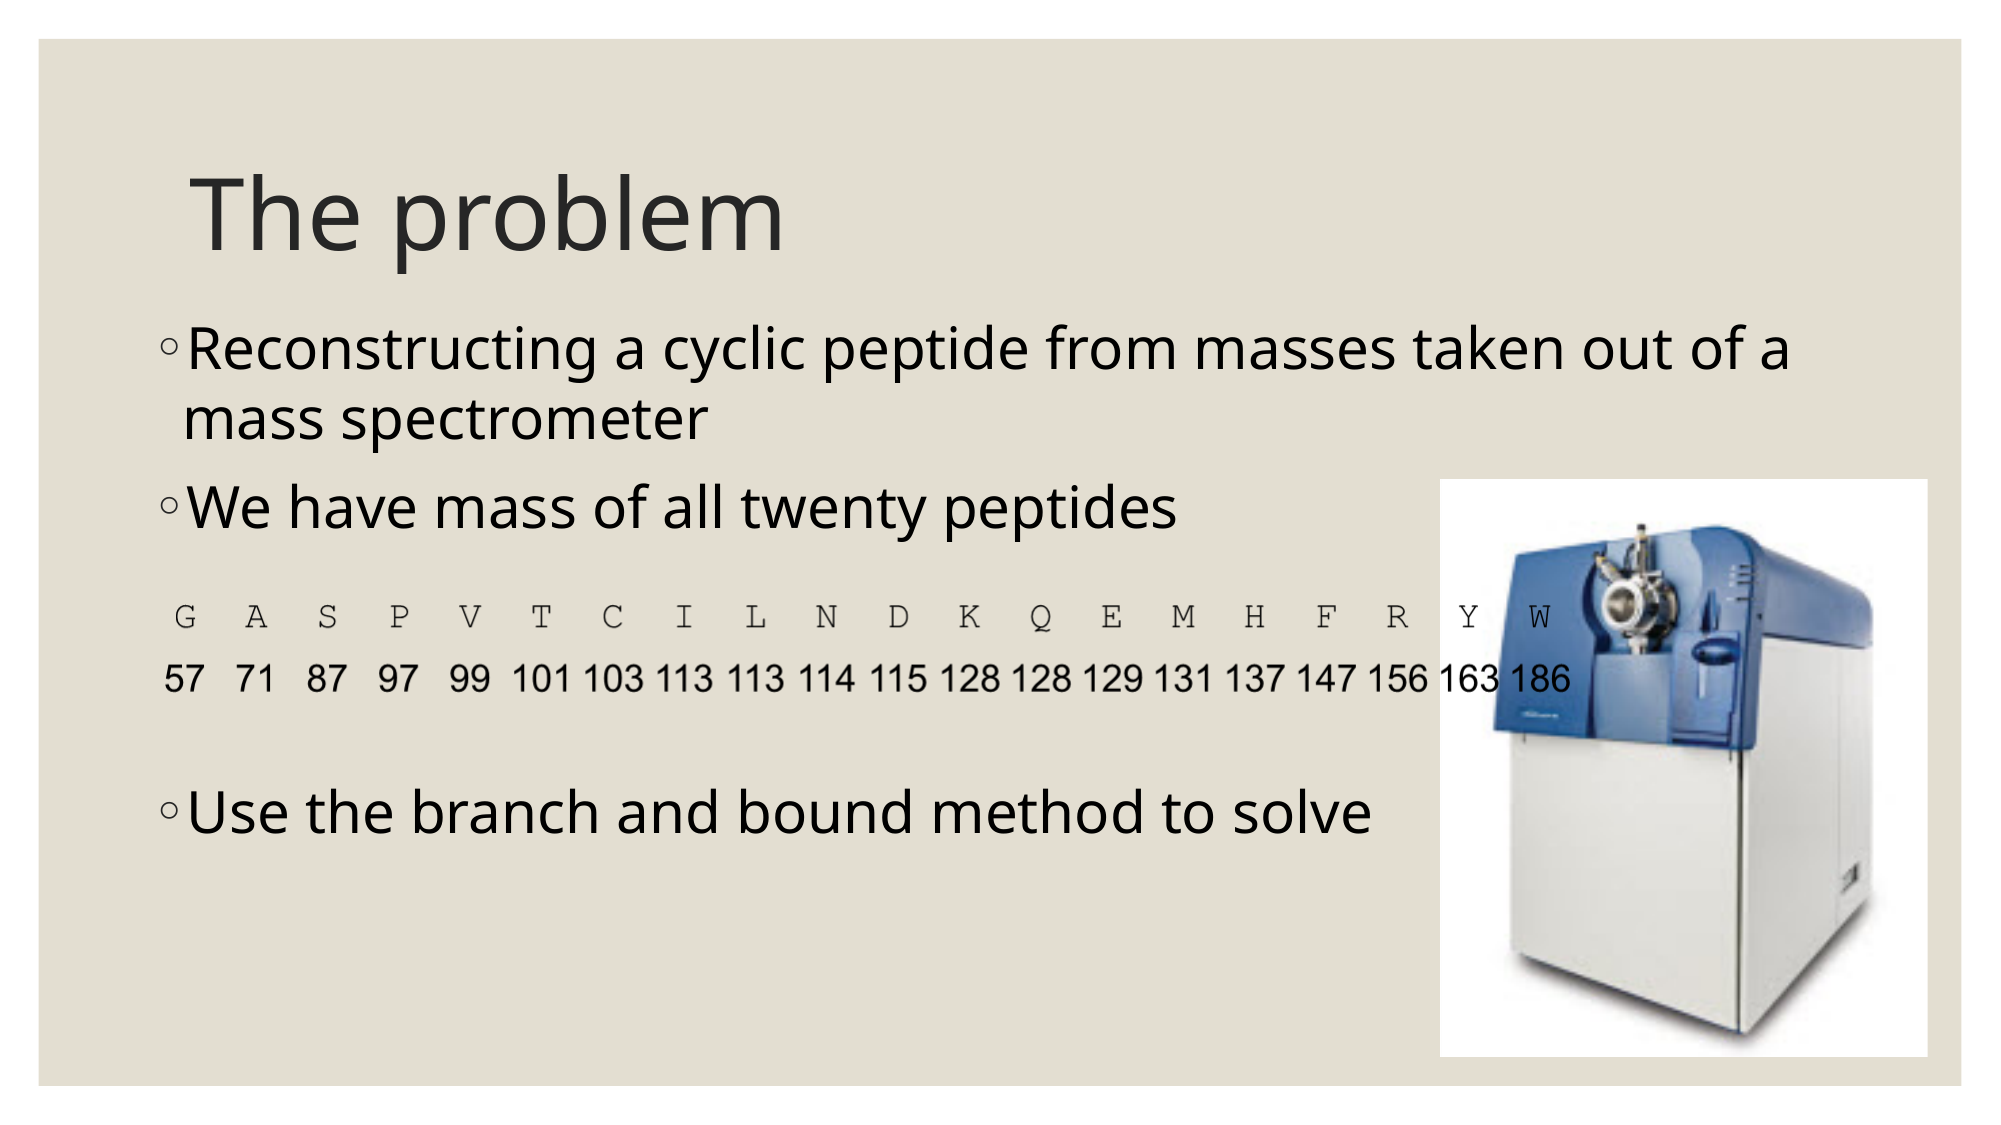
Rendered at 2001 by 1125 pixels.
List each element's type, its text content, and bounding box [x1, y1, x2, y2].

picture [149, 479, 1928, 1057]
list Reconstructing a cyclic peptide from masses taken out of a mass spectrometer We have mass of all twenty peptides Use the branch and bound method to solve [137, 303, 1863, 1066]
title The problem [174, 105, 1825, 303]
